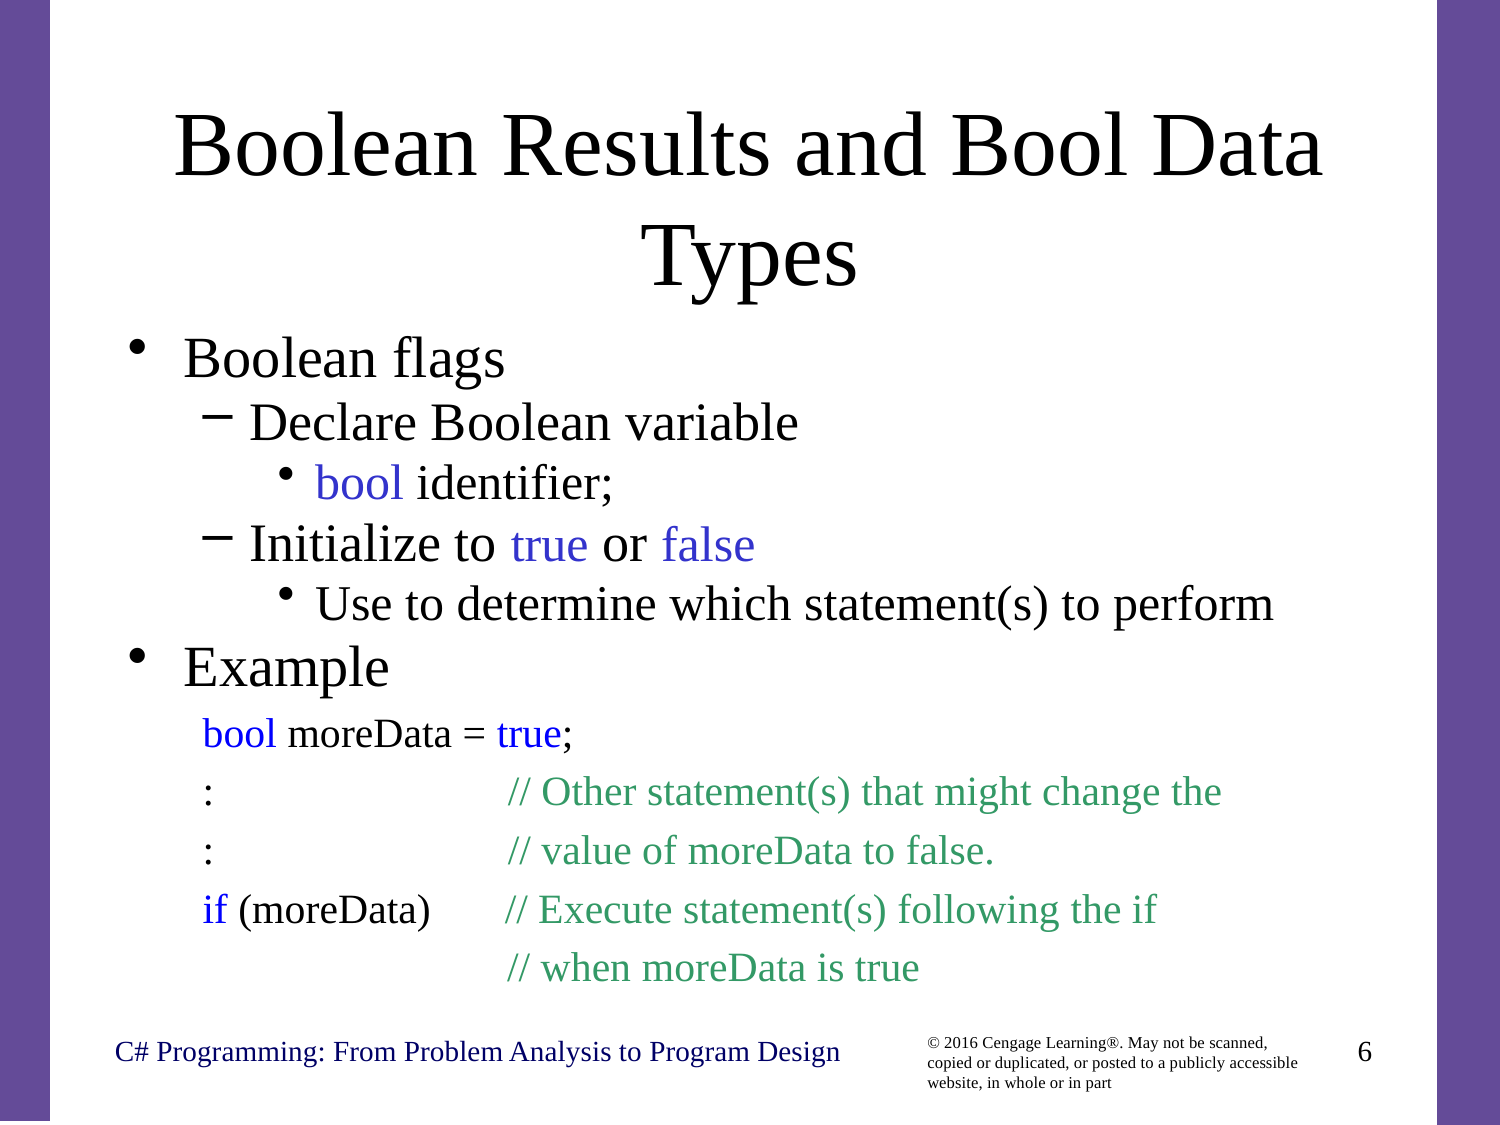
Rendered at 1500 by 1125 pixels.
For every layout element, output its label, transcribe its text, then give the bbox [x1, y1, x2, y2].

list Boolean flags Declare Boolean variable bool identifier; Initialize to true or false Use to determine which statement(s) to perform Example bool moreData = true; : // Other statement(s) that might change the : // value of moreData to false. if (moreData) // Execute statement(s) following the if // when moreData is true [112, 324, 1388, 1000]
footer C# Programming: From Problem Analysis to Program Design [99, 1024, 988, 1101]
slide_number 6 [1074, 1024, 1388, 1101]
picture [1437, 0, 1500, 1125]
title Boolean Results and Bool Data Types [112, 99, 1388, 288]
picture [0, 0, 50, 1121]
